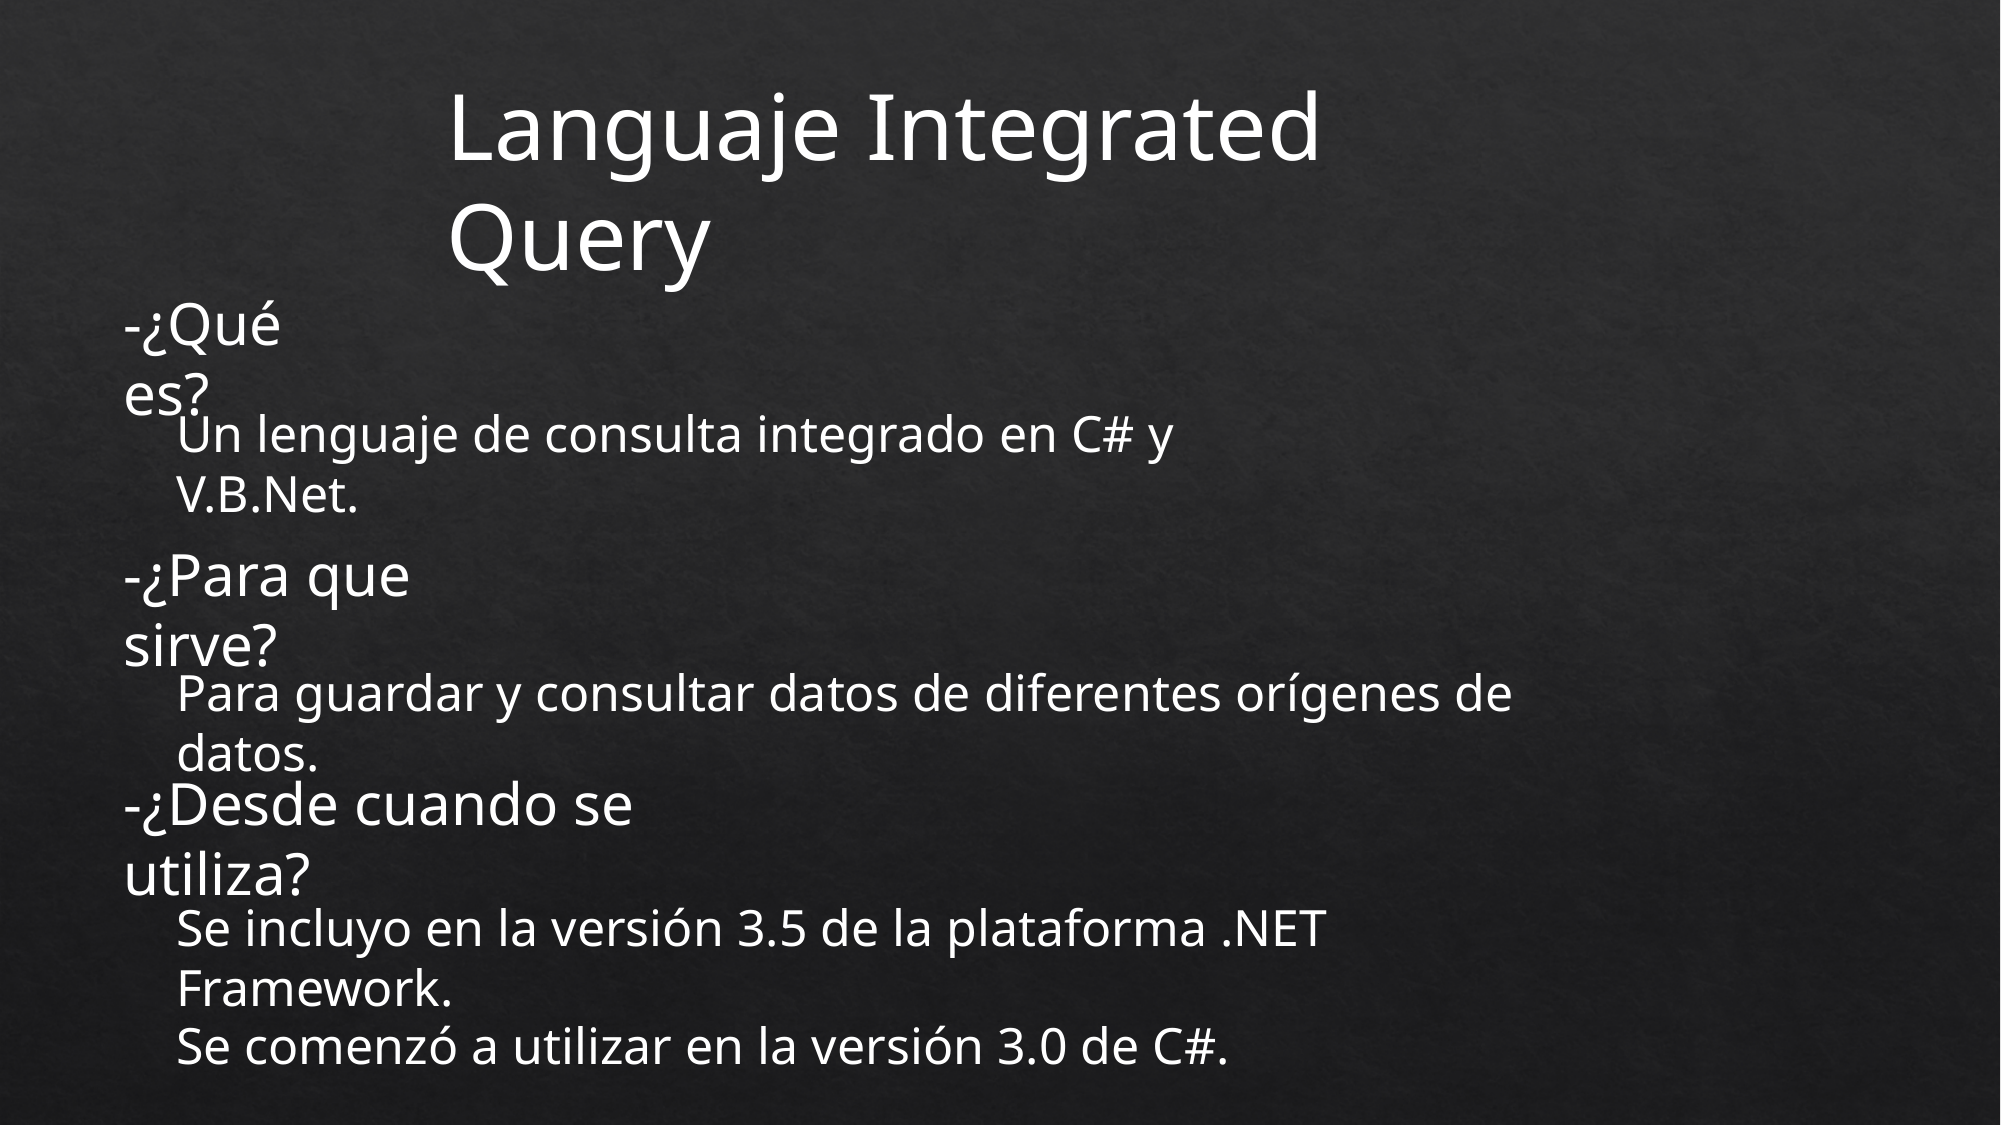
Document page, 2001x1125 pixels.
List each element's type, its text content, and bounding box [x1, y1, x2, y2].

text_box -¿Qué es? [109, 279, 373, 435]
text_box -¿Para que sirve? [109, 530, 562, 685]
text_box Languaje Integrated Query [431, 61, 1544, 296]
text_box Para guardar y consultar datos de diferentes orígenes de datos. [161, 654, 1544, 790]
text_box Un lenguaje de consulta integrado en C# y V.B.Net. [161, 395, 1328, 531]
text_box Se incluyo en la versión 3.5 de la plataforma .NET Framework. [161, 888, 1544, 1024]
text_box Se comenzó a utilizar en la versión 3.0 de C#. [161, 1024, 1328, 1083]
text_box -¿Desde cuando se utiliza? [109, 759, 798, 915]
